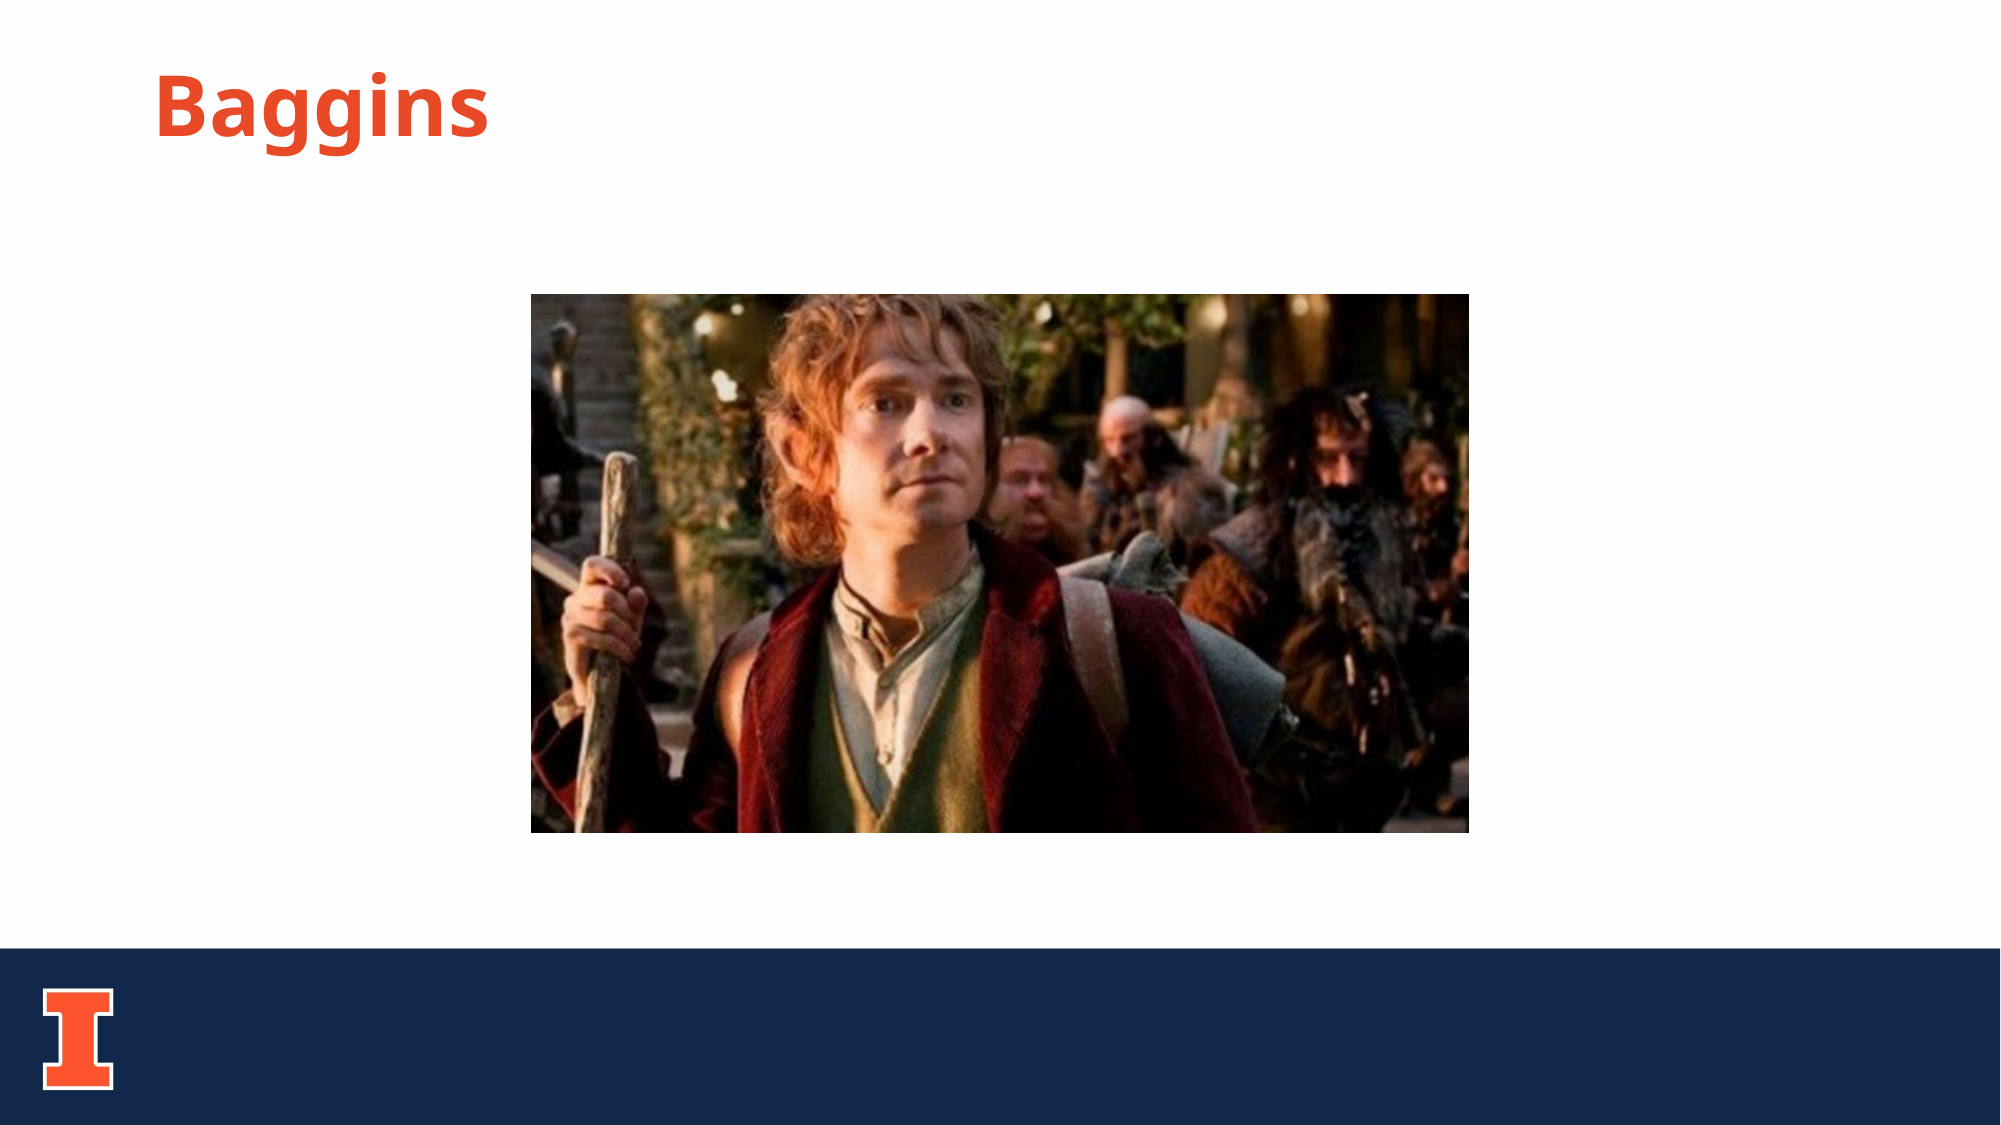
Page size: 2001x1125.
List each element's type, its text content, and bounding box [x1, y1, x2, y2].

picture [0, 0, 2001, 1125]
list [531, 294, 1469, 833]
title Baggins [137, 56, 1863, 163]
